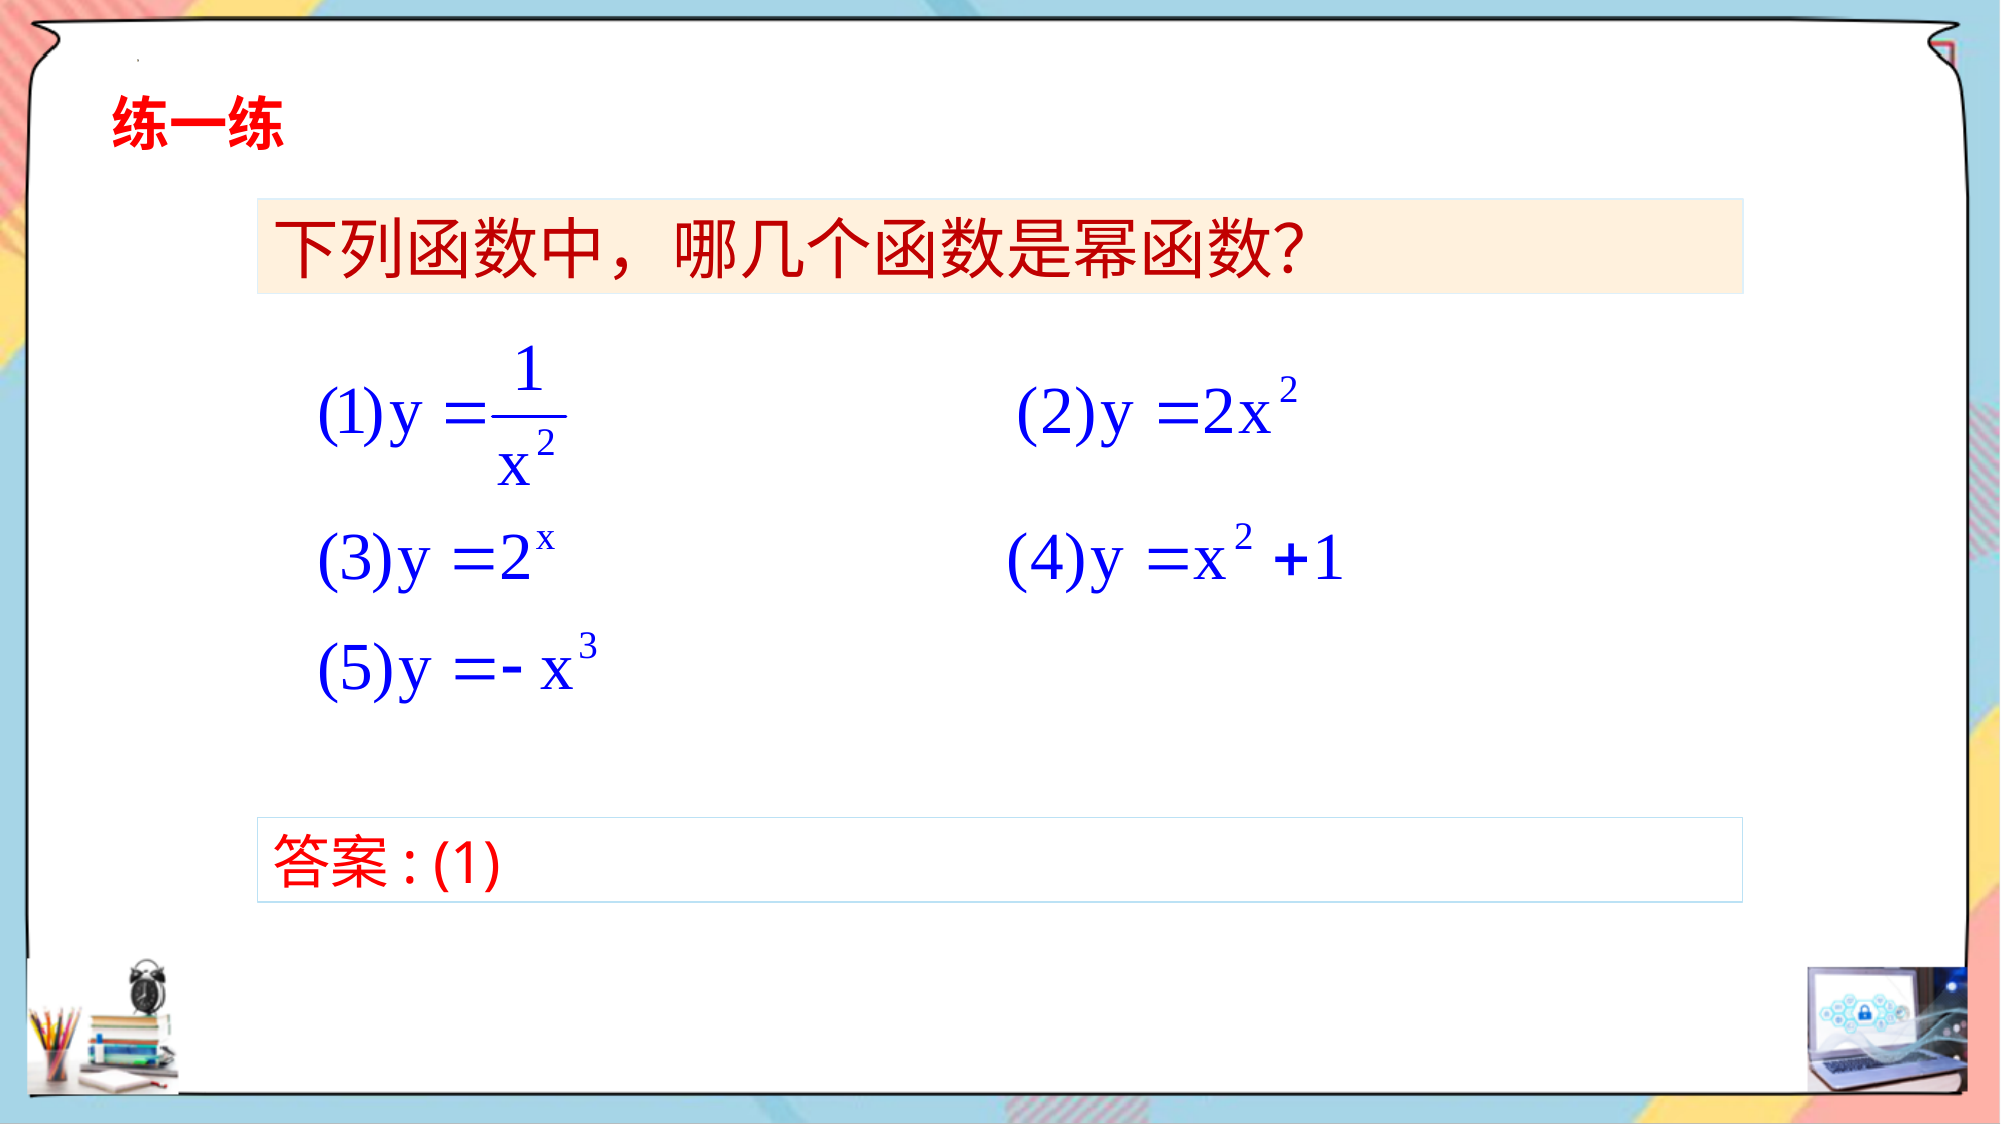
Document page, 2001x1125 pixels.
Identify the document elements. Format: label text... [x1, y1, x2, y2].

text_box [312, 330, 1707, 711]
text_box 练一练 [96, 79, 380, 165]
picture [0, 0, 2001, 1125]
text_box 下列函数中，哪几个函数是幂函数？ [257, 199, 1743, 294]
text_box 答案: (1) [257, 817, 1743, 903]
